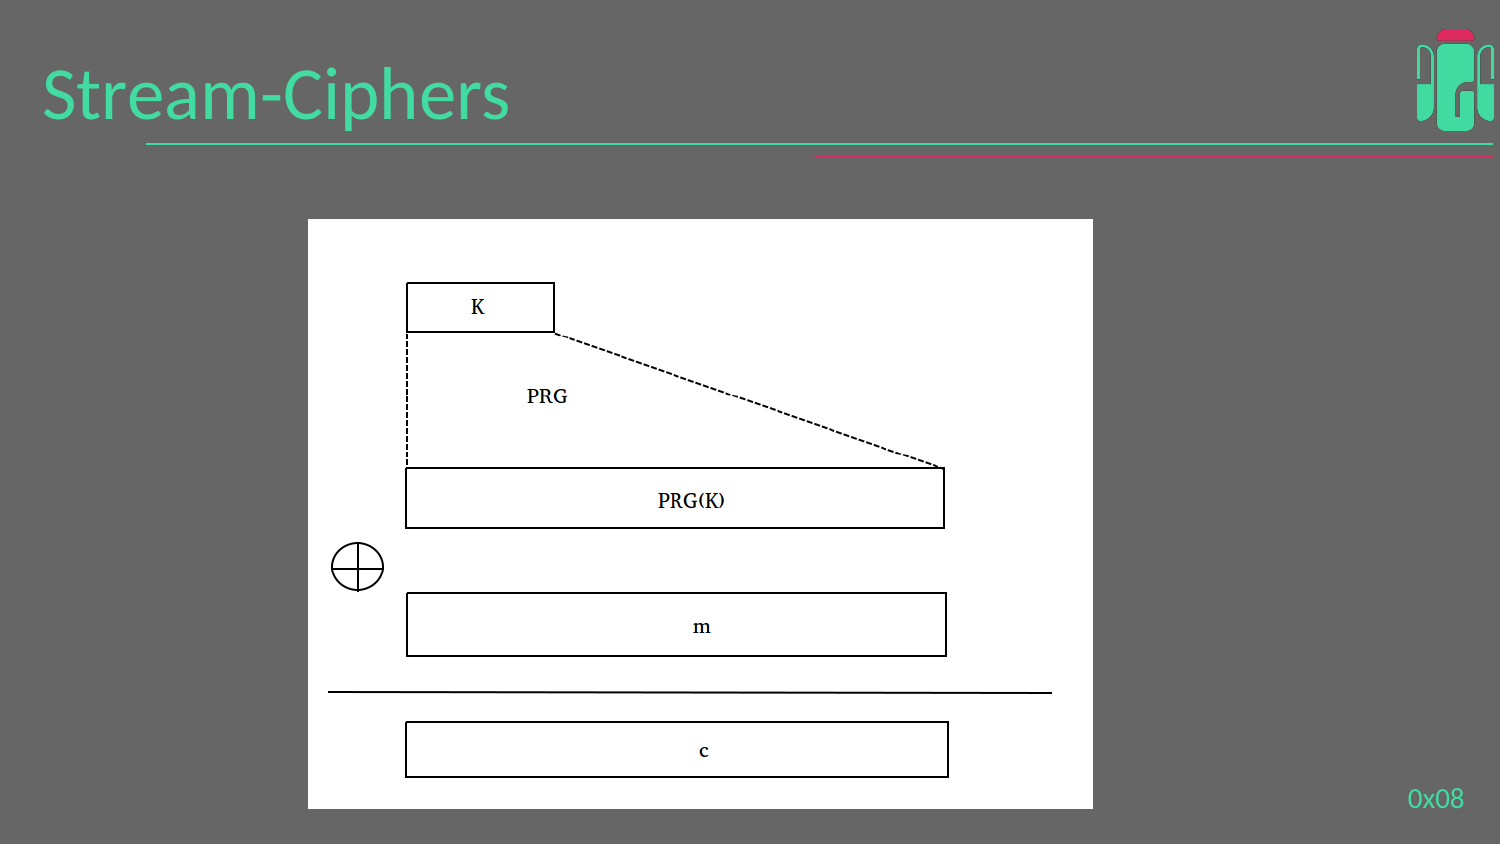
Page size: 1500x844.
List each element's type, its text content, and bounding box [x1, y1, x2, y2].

title Stream-Ciphers [27, 29, 1374, 131]
picture [307, 219, 1094, 809]
slide_number 0x0‹#› [1389, 764, 1480, 830]
picture [1417, 29, 1494, 131]
